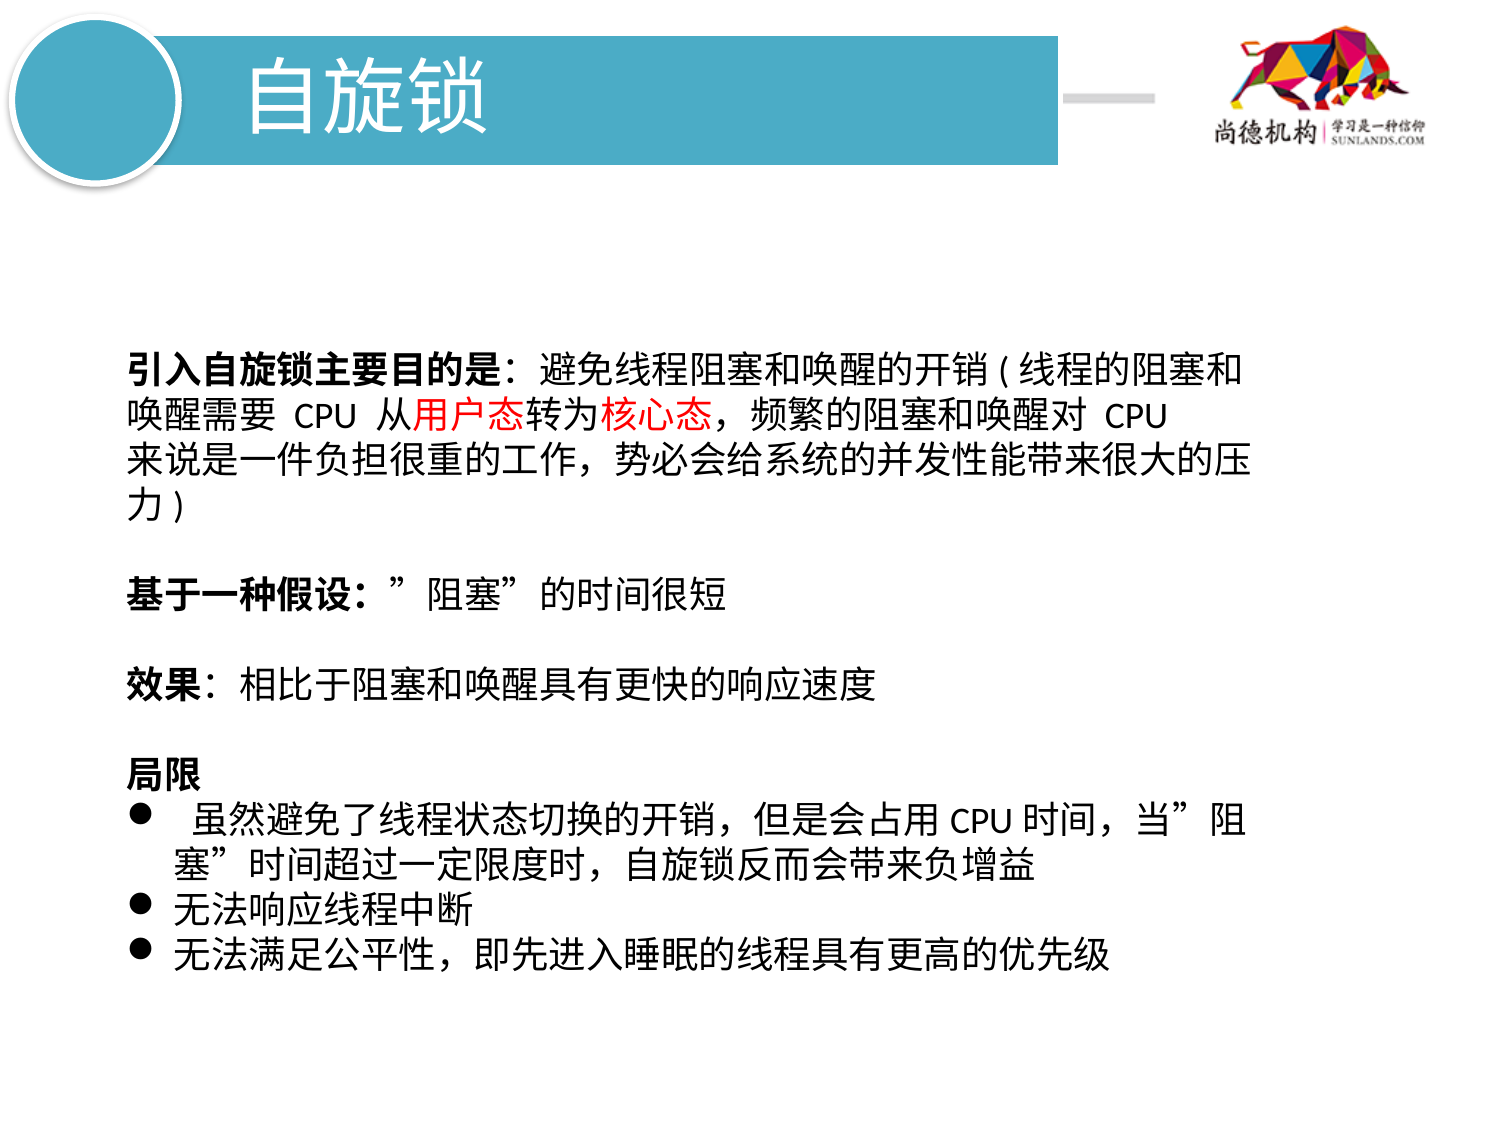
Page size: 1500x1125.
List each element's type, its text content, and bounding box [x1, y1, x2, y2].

picture [0, 0, 1500, 187]
text_box 引入自旋锁主要目的是：避免线程阻塞和唤醒的开销(线程的阻塞和唤醒需要 CPU 从用户态转为核心态，频繁的阻塞和唤醒对 CPU 来说是一件负担很重的工作，势必会给系统的并发性能带来很大的压力) 基于一种假设：”阻塞”的时间很短 效果：相比于阻塞和唤醒具有更快的响应速度 局限 虽然避免了线程状态切换的开销，但是会占用CPU时间，当”阻塞”时间超过一定限度时，自旋锁反而会带来负增益 无法响应线程中断 无法满足公平性，即先进入睡眠的线程具有更高的优先级 [111, 293, 1271, 984]
